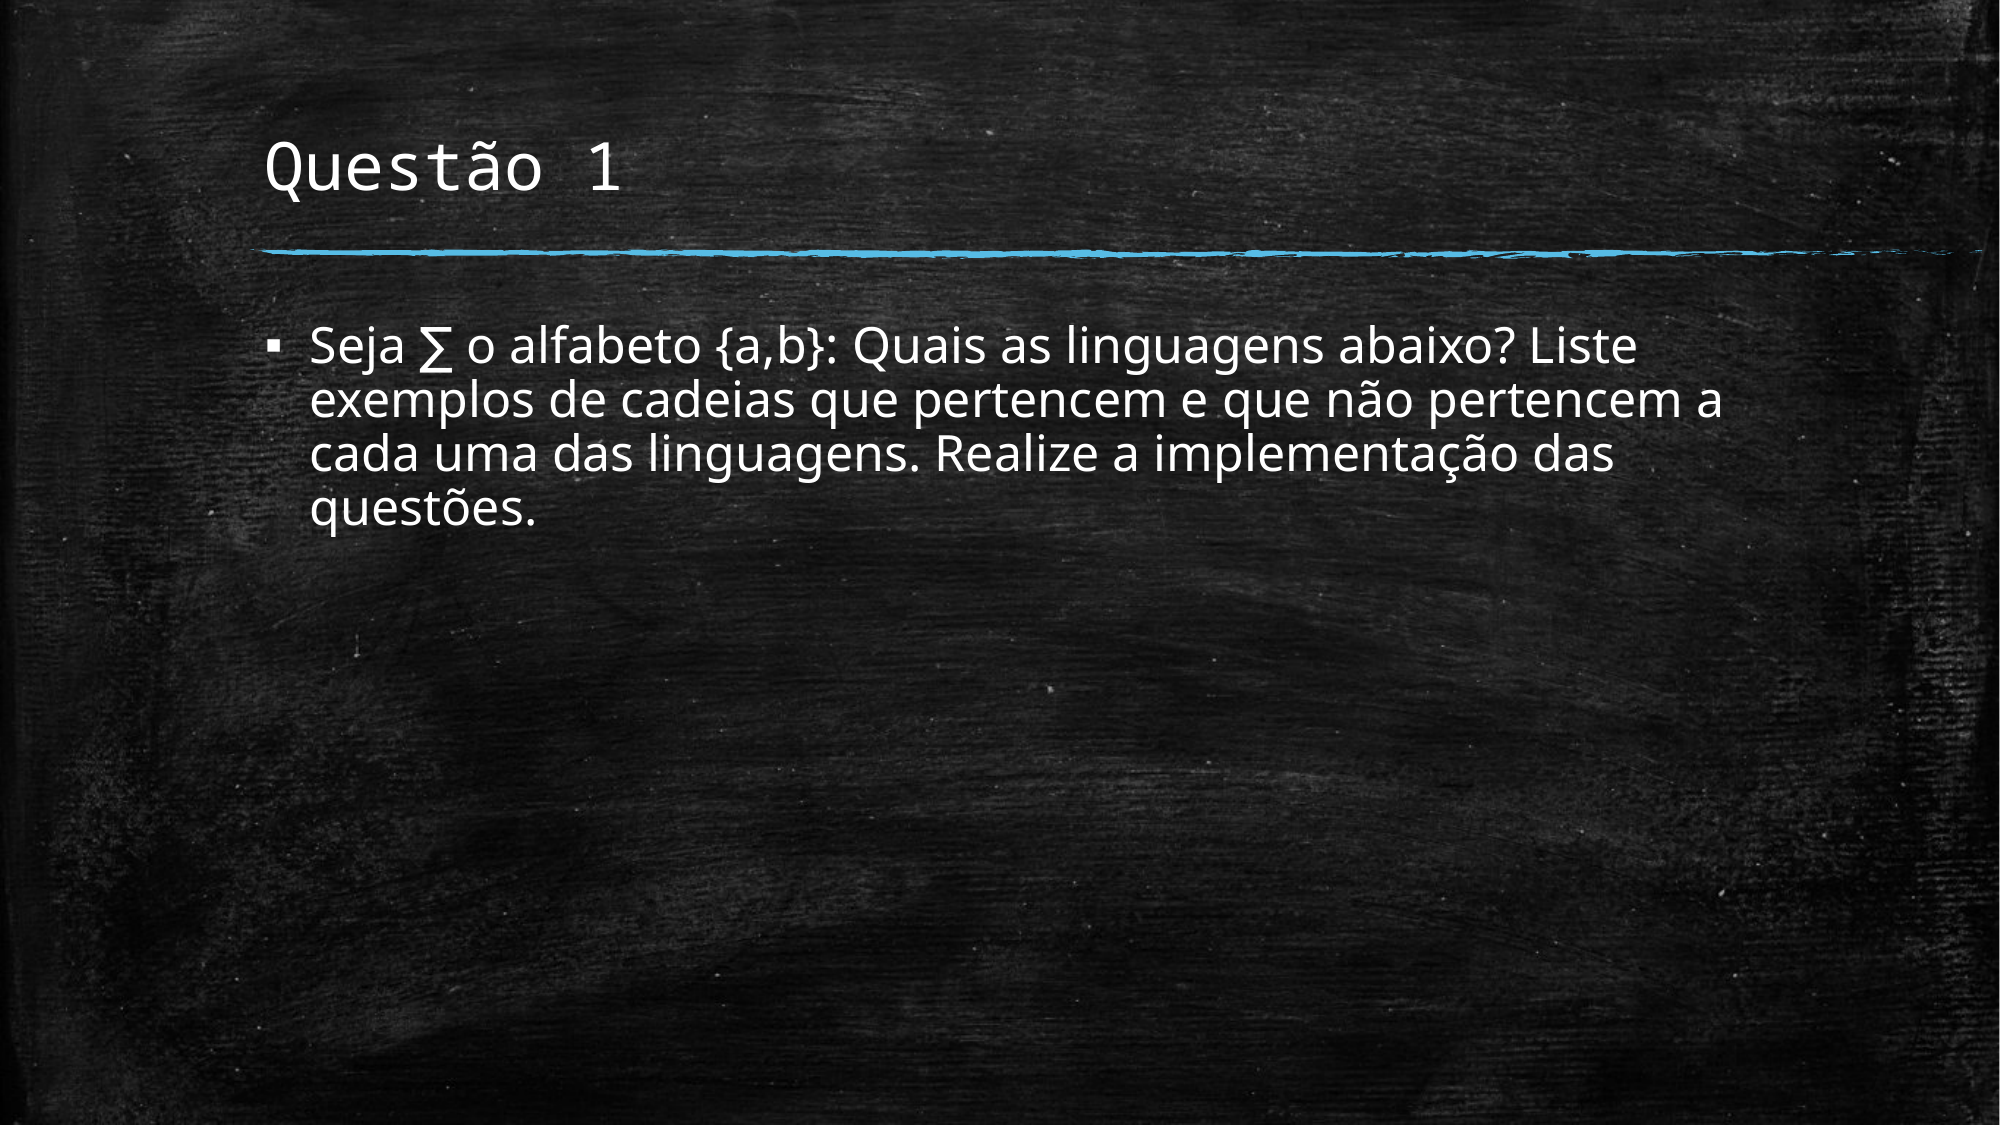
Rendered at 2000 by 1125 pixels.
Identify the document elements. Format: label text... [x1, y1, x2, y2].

title Questão 1 [249, 45, 1750, 213]
list Seja ∑ o alfabeto {a,b}: Quais as linguagens abaixo? Liste exemplos de cadeias que pertencem e que não pertencem a cada uma das linguagens. Realize a implementação das questões. [249, 312, 1750, 1013]
